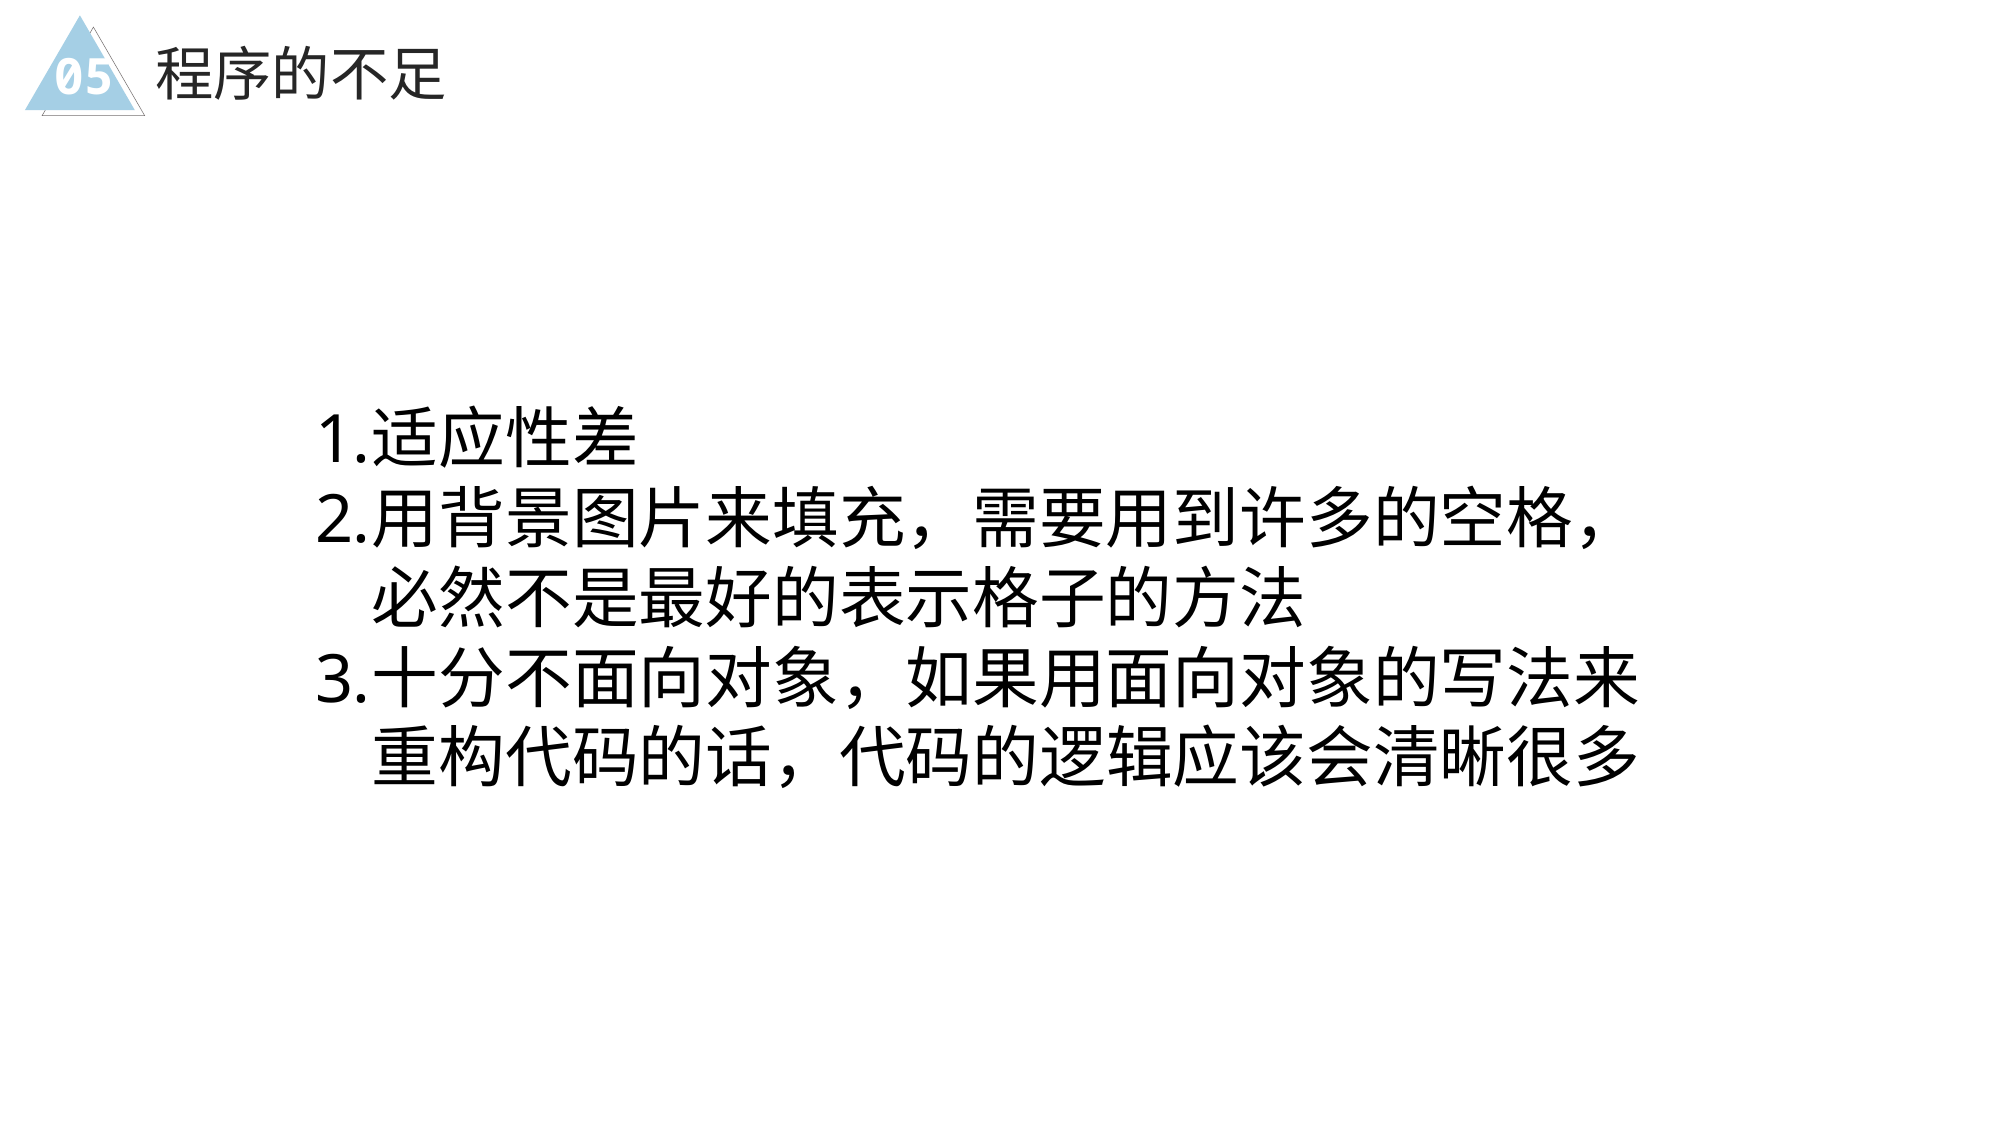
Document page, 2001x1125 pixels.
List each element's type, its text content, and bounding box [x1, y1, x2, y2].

text_box 程序的不足 [155, 34, 821, 111]
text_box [24, 15, 145, 116]
text_box 适应性差 用背景图片来填充，需要用到许多的空格，必然不是最好的表示格子的方法 十分不面向对象，如果用面向对象的写法来重构代码的话，代码的逻辑应该会清晰很多 [300, 388, 1700, 803]
